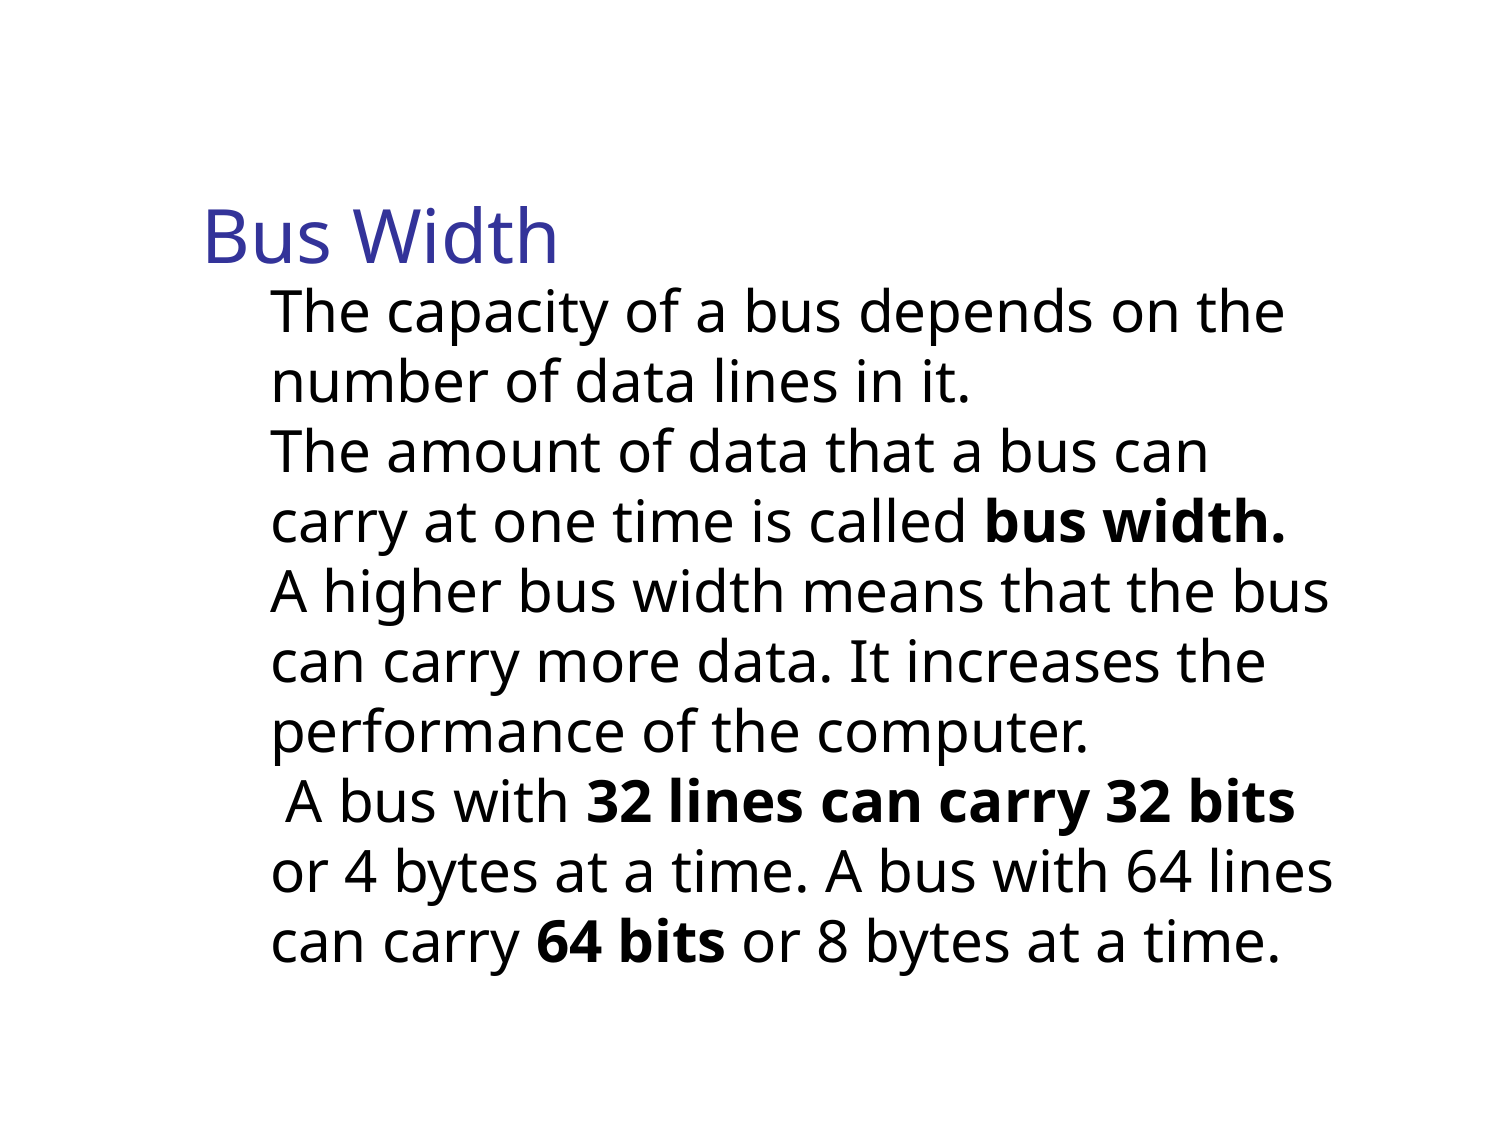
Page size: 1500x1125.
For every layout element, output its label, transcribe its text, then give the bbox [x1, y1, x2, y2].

title Bus Width [201, 188, 811, 280]
list The capacity of a bus depends on the number of data lines in it. The amount of data that a bus can carry at one time is called bus width. A higher bus width means that the bus can carry more data. It increases the performance of the computer. A bus with 32 lines can carry 32 bits or 4 bytes at a time. A bus with 64 lines can carry 64 bits or 8 bytes at a time. [270, 274, 1336, 981]
